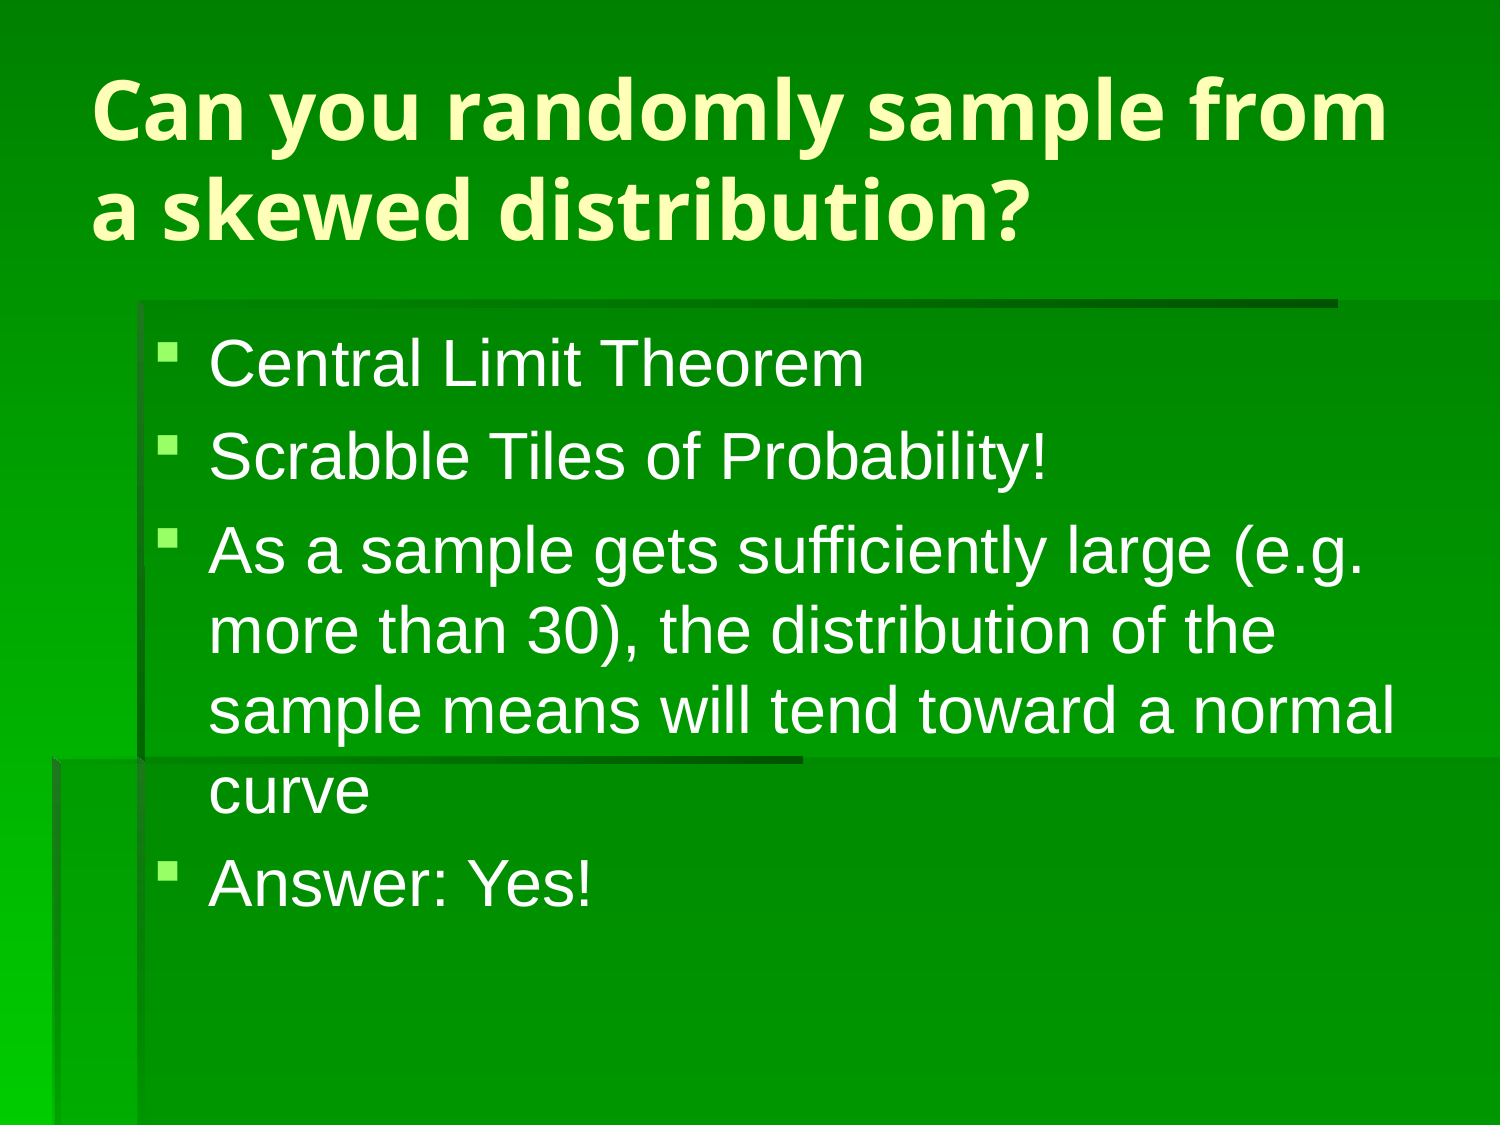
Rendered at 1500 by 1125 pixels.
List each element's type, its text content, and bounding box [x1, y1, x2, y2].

title Can you randomly sample from a skewed distribution? [74, 39, 1451, 276]
list Central Limit Theorem Scrabble Tiles of Probability! As a sample gets sufficiently large (e.g. more than 30), the distribution of the sample means will tend toward a normal curve Answer: Yes! [137, 312, 1452, 1001]
